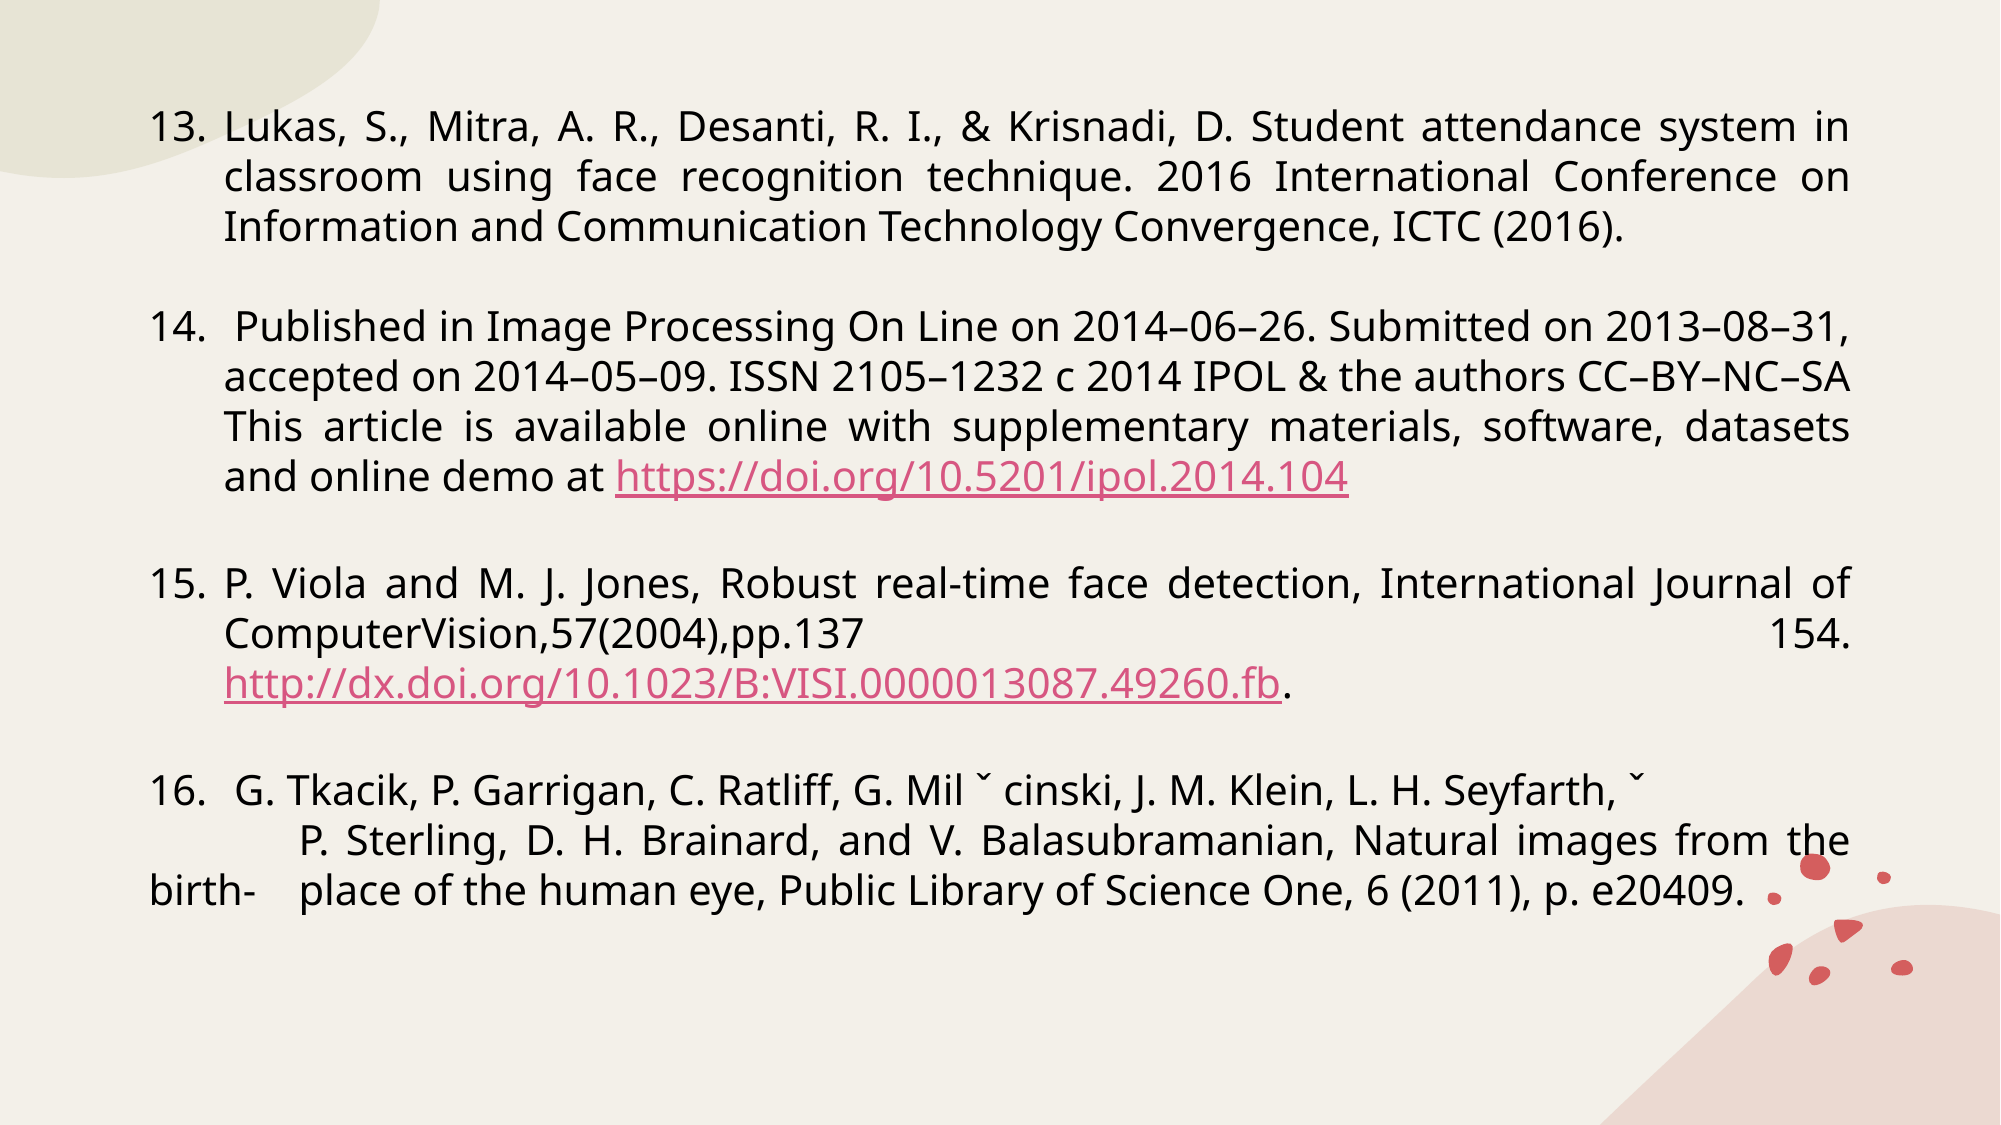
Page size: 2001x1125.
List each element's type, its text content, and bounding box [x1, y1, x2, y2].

text_box Lukas, S., Mitra, A. R., Desanti, R. I., & Krisnadi, D. Student attendance system in classroom using face recognition technique. 2016 International Conference on Information and Communication Technology Convergence, ICTC (2016). Published in Image Processing On Line on 2014–06–26. Submitted on 2013–08–31, accepted on 2014–05–09. ISSN 2105–1232 c 2014 IPOL & the authors CC–BY–NC–SA This article is available online with supplementary materials, software, datasets and online demo at https://doi.org/10.5201/ipol.2014.104 P. Viola and M. J. Jones, Robust real-time face detection, International Journal of ComputerVision,57(2004),pp.137 154.http://dx.doi.org/10.1023/B:VISI.0000013087.49260.fb. G. Tkacik, P. Garrigan, C. Ratliff, G. Mil ˇ cinski, J. M. Klein, L. H. Seyfarth, ˇ P. Sterling, D. H. Brainard, and V. Balasubramanian, Natural images from the birth- place of the human eye, Public Library of Science One, 6 (2011), p. e20409. [133, 91, 1867, 967]
